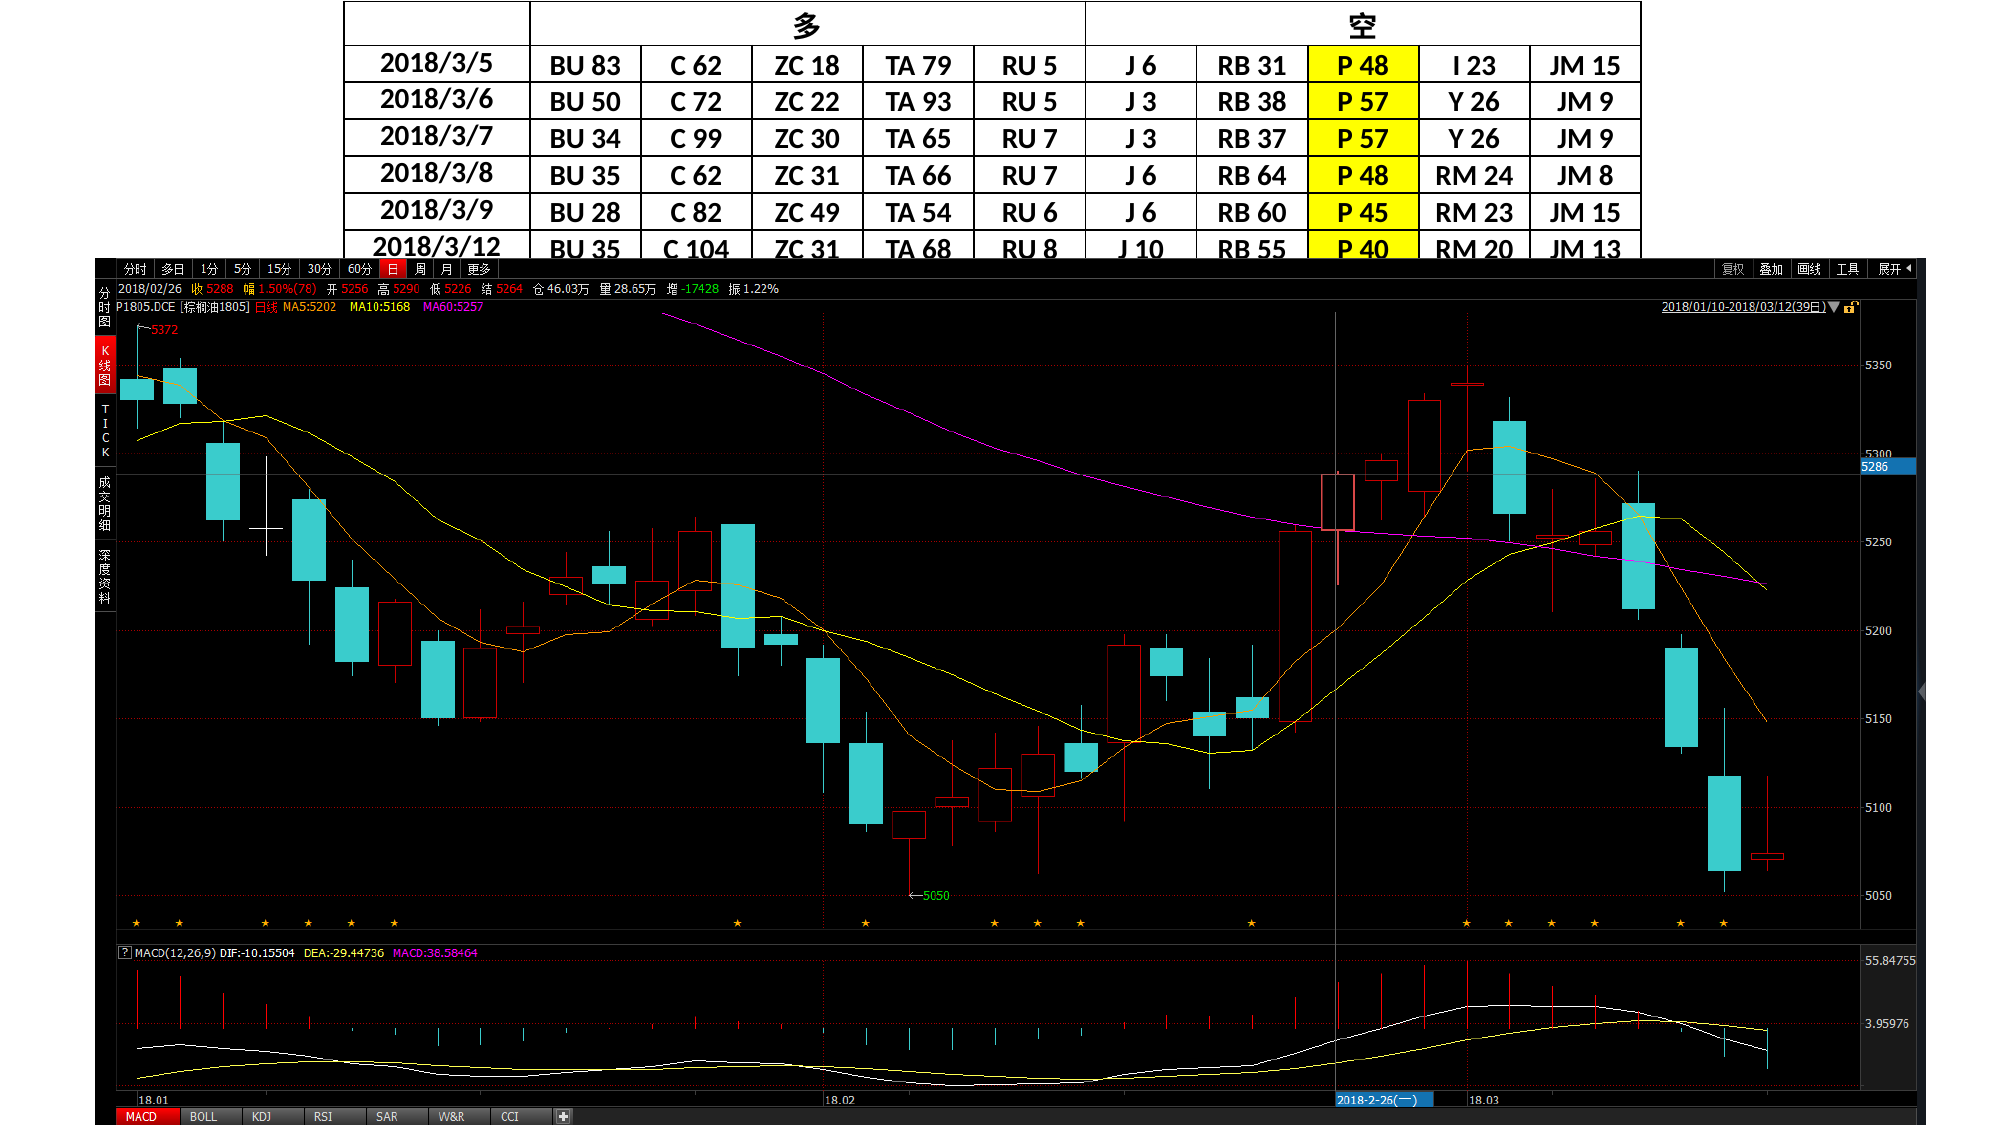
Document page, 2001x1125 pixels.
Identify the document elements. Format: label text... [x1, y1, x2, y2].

table_cell BU 34 [531, 120, 640, 155]
table_cell TA 65 [864, 120, 973, 155]
table_cell 2018/3/12 [345, 231, 529, 258]
table_cell RU 5 [975, 83, 1085, 118]
table_cell TA 68 [864, 231, 973, 258]
table_cell C 72 [642, 83, 751, 118]
table_cell RB 31 [1197, 46, 1307, 81]
table_cell J 3 [1086, 120, 1196, 155]
table_cell TA 93 [864, 83, 973, 118]
table_cell JM 15 [1531, 194, 1640, 229]
table_cell I 23 [1420, 46, 1529, 81]
table_cell RU 6 [975, 194, 1085, 229]
table_cell J 3 [1086, 83, 1196, 118]
table_cell JM 9 [1531, 120, 1640, 155]
table_cell TA 54 [864, 194, 973, 229]
table_header [345, 2, 529, 45]
table_cell RB 38 [1197, 83, 1307, 118]
table_cell C 104 [642, 231, 751, 258]
table_cell TA 79 [864, 46, 973, 81]
table_cell BU 35 [531, 157, 640, 192]
table_cell P 48 [1309, 46, 1418, 81]
table_cell RB 60 [1197, 194, 1307, 229]
table_cell JM 15 [1531, 46, 1640, 81]
table_cell ZC 49 [753, 194, 862, 229]
table_cell RB 37 [1197, 120, 1307, 155]
table_cell TA 66 [864, 157, 973, 192]
table_cell BU 35 [531, 231, 640, 258]
table_cell RB 64 [1197, 157, 1307, 192]
table_cell RU 7 [975, 157, 1085, 192]
table_cell ZC 30 [753, 120, 862, 155]
table_cell 2018/3/9 [345, 194, 529, 229]
table_cell ZC 22 [753, 83, 862, 118]
table_cell RU 8 [975, 231, 1085, 258]
table_cell P 57 [1309, 83, 1418, 118]
table_cell JM 8 [1531, 157, 1640, 192]
table_cell JM 13 [1531, 231, 1640, 258]
table_cell C 82 [642, 194, 751, 229]
table_cell Y 26 [1420, 120, 1529, 155]
table_cell C 62 [642, 46, 751, 81]
table_cell RM 20 [1420, 231, 1529, 258]
table_cell 2018/3/7 [345, 120, 529, 155]
table_cell RU 7 [975, 120, 1085, 155]
picture [95, 258, 1926, 1125]
table_cell BU 28 [531, 194, 640, 229]
table_cell BU 83 [531, 46, 640, 81]
table_cell J 10 [1086, 231, 1196, 258]
table_cell RU 5 [975, 46, 1085, 81]
table_cell 2018/3/8 [345, 157, 529, 192]
table_header 多 [531, 2, 1085, 45]
table_cell BU 50 [531, 83, 640, 118]
table_cell RB 55 [1197, 231, 1307, 258]
table_cell 2018/3/5 [345, 46, 529, 81]
table_cell J 6 [1086, 194, 1196, 229]
table_cell ZC 31 [753, 231, 862, 258]
table_cell 2018/3/6 [345, 83, 529, 118]
table_cell P 45 [1309, 194, 1418, 229]
table_cell P 48 [1309, 157, 1418, 192]
table_cell P 57 [1309, 120, 1418, 155]
table_cell C 62 [642, 157, 751, 192]
table_cell P 40 [1309, 231, 1418, 258]
table_cell C 99 [642, 120, 751, 155]
table_cell ZC 18 [753, 46, 862, 81]
table_cell RM 24 [1420, 157, 1529, 192]
table_cell J 6 [1086, 46, 1196, 81]
table_cell JM 9 [1531, 83, 1640, 118]
table_cell ZC 31 [753, 157, 862, 192]
table_cell J 6 [1086, 157, 1196, 192]
table_header 空 [1086, 2, 1640, 45]
table_cell RM 23 [1420, 194, 1529, 229]
table_cell Y 26 [1420, 83, 1529, 118]
